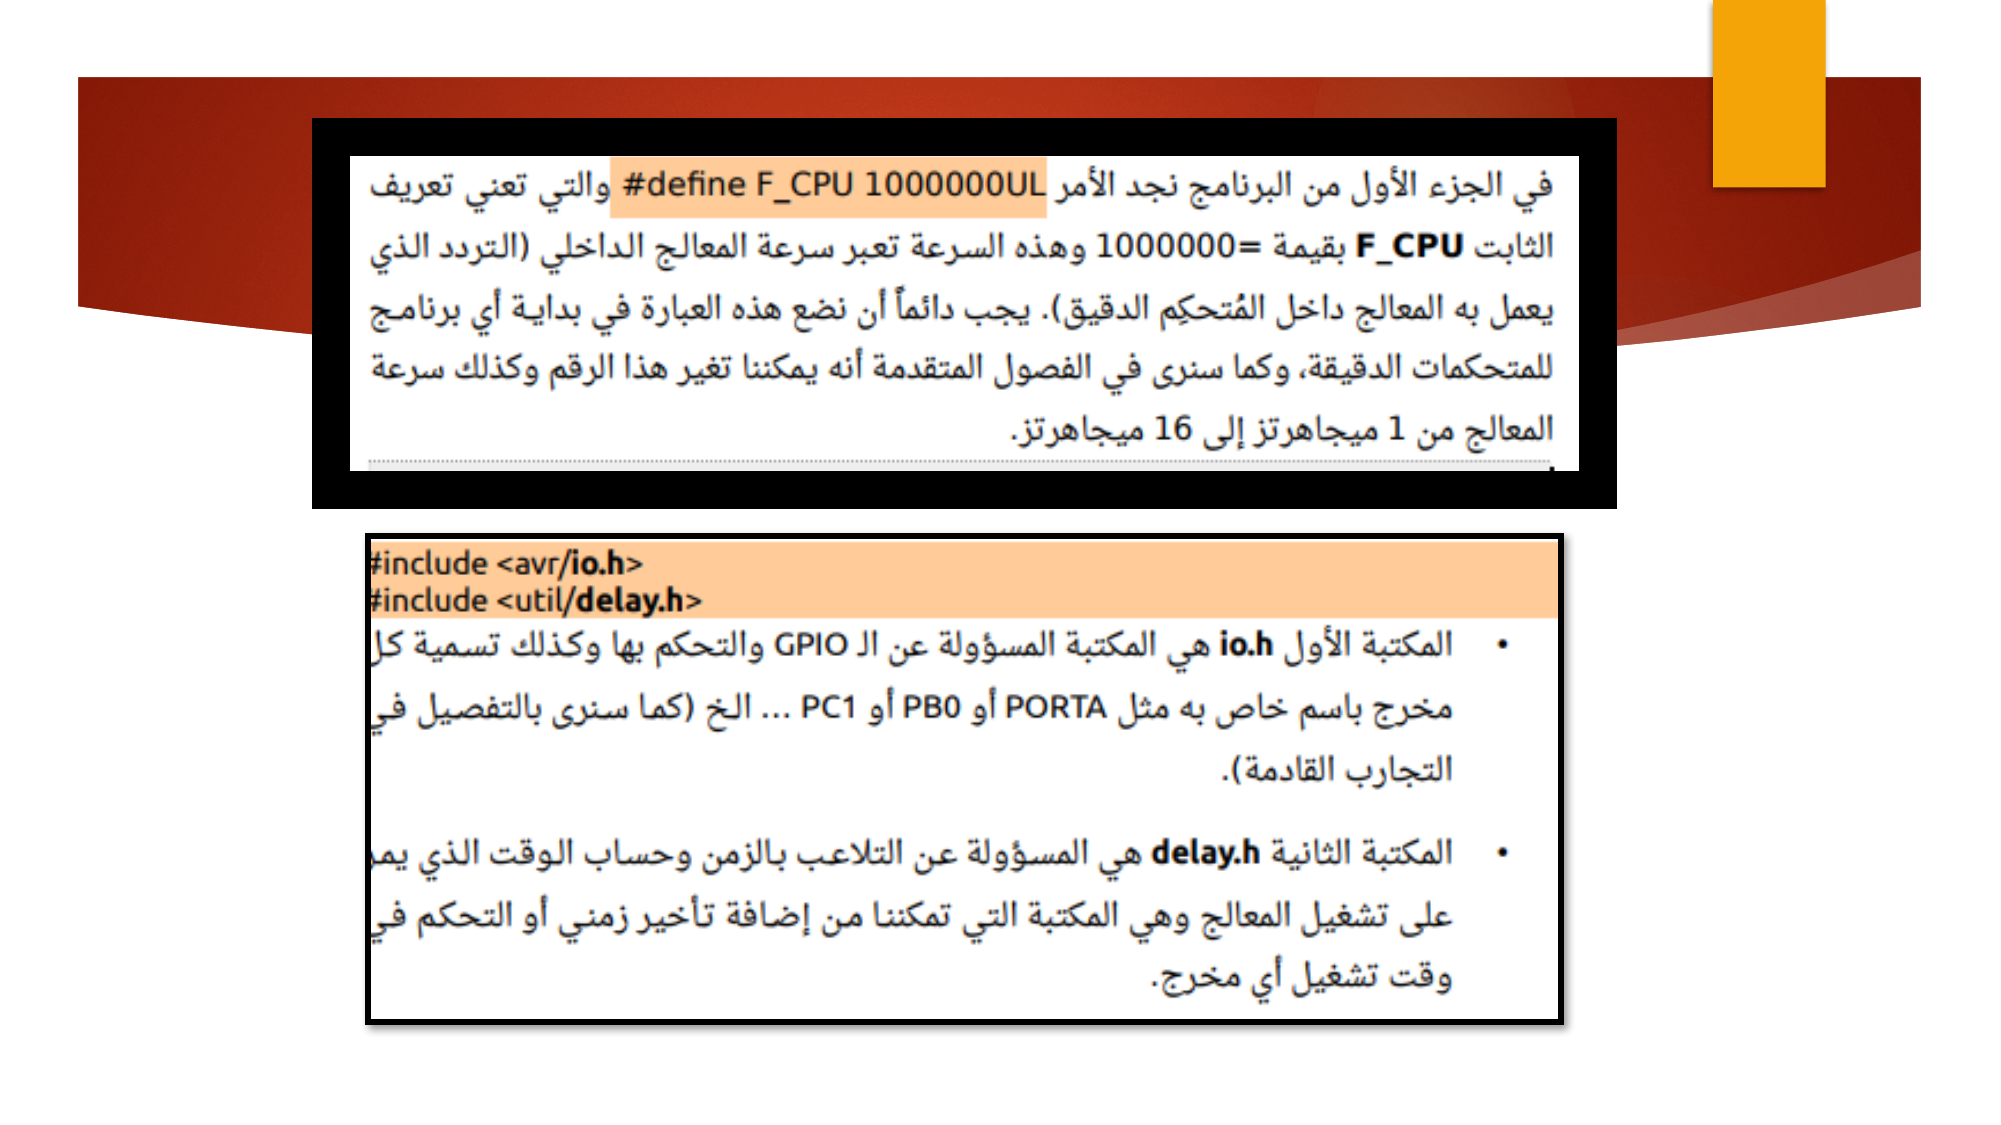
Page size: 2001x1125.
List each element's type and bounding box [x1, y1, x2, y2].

picture [349, 155, 1580, 472]
picture [370, 538, 1558, 1020]
